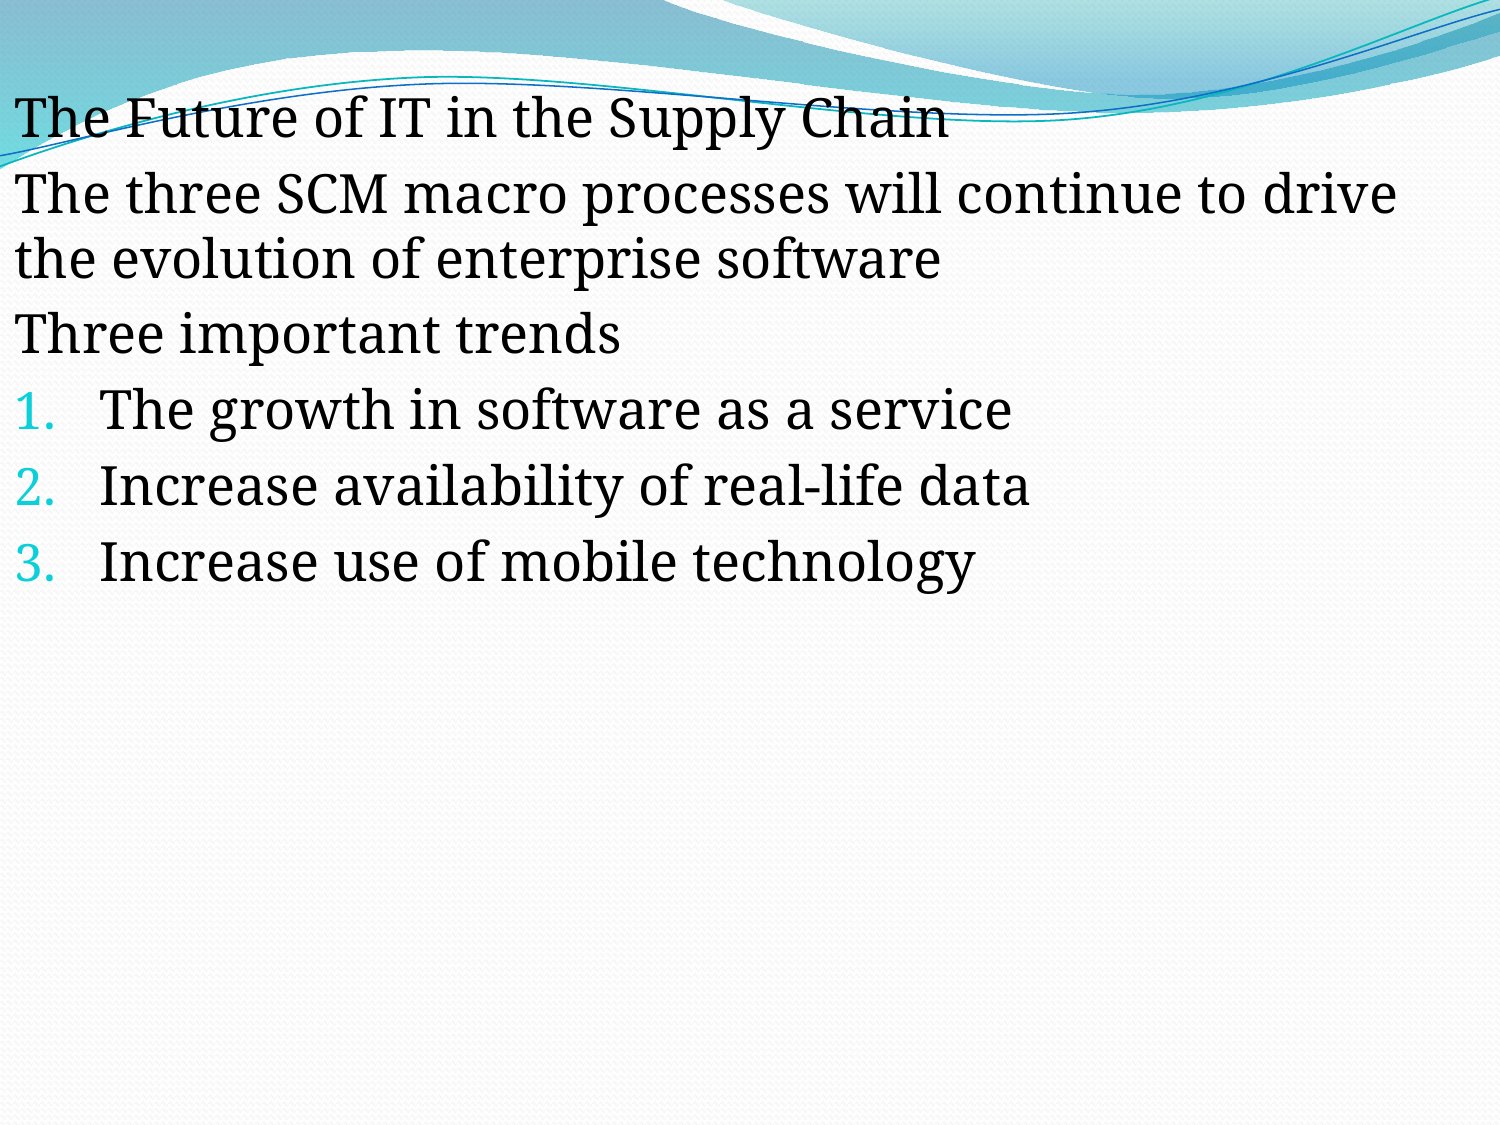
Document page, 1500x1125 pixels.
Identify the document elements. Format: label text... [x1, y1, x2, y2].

list The Future of IT in the Supply Chain The three SCM macro processes will continue to drive the evolution of enterprise software Three important trends The growth in software as a service Increase availability of real-life data Increase use of mobile technology [0, 0, 1500, 1125]
